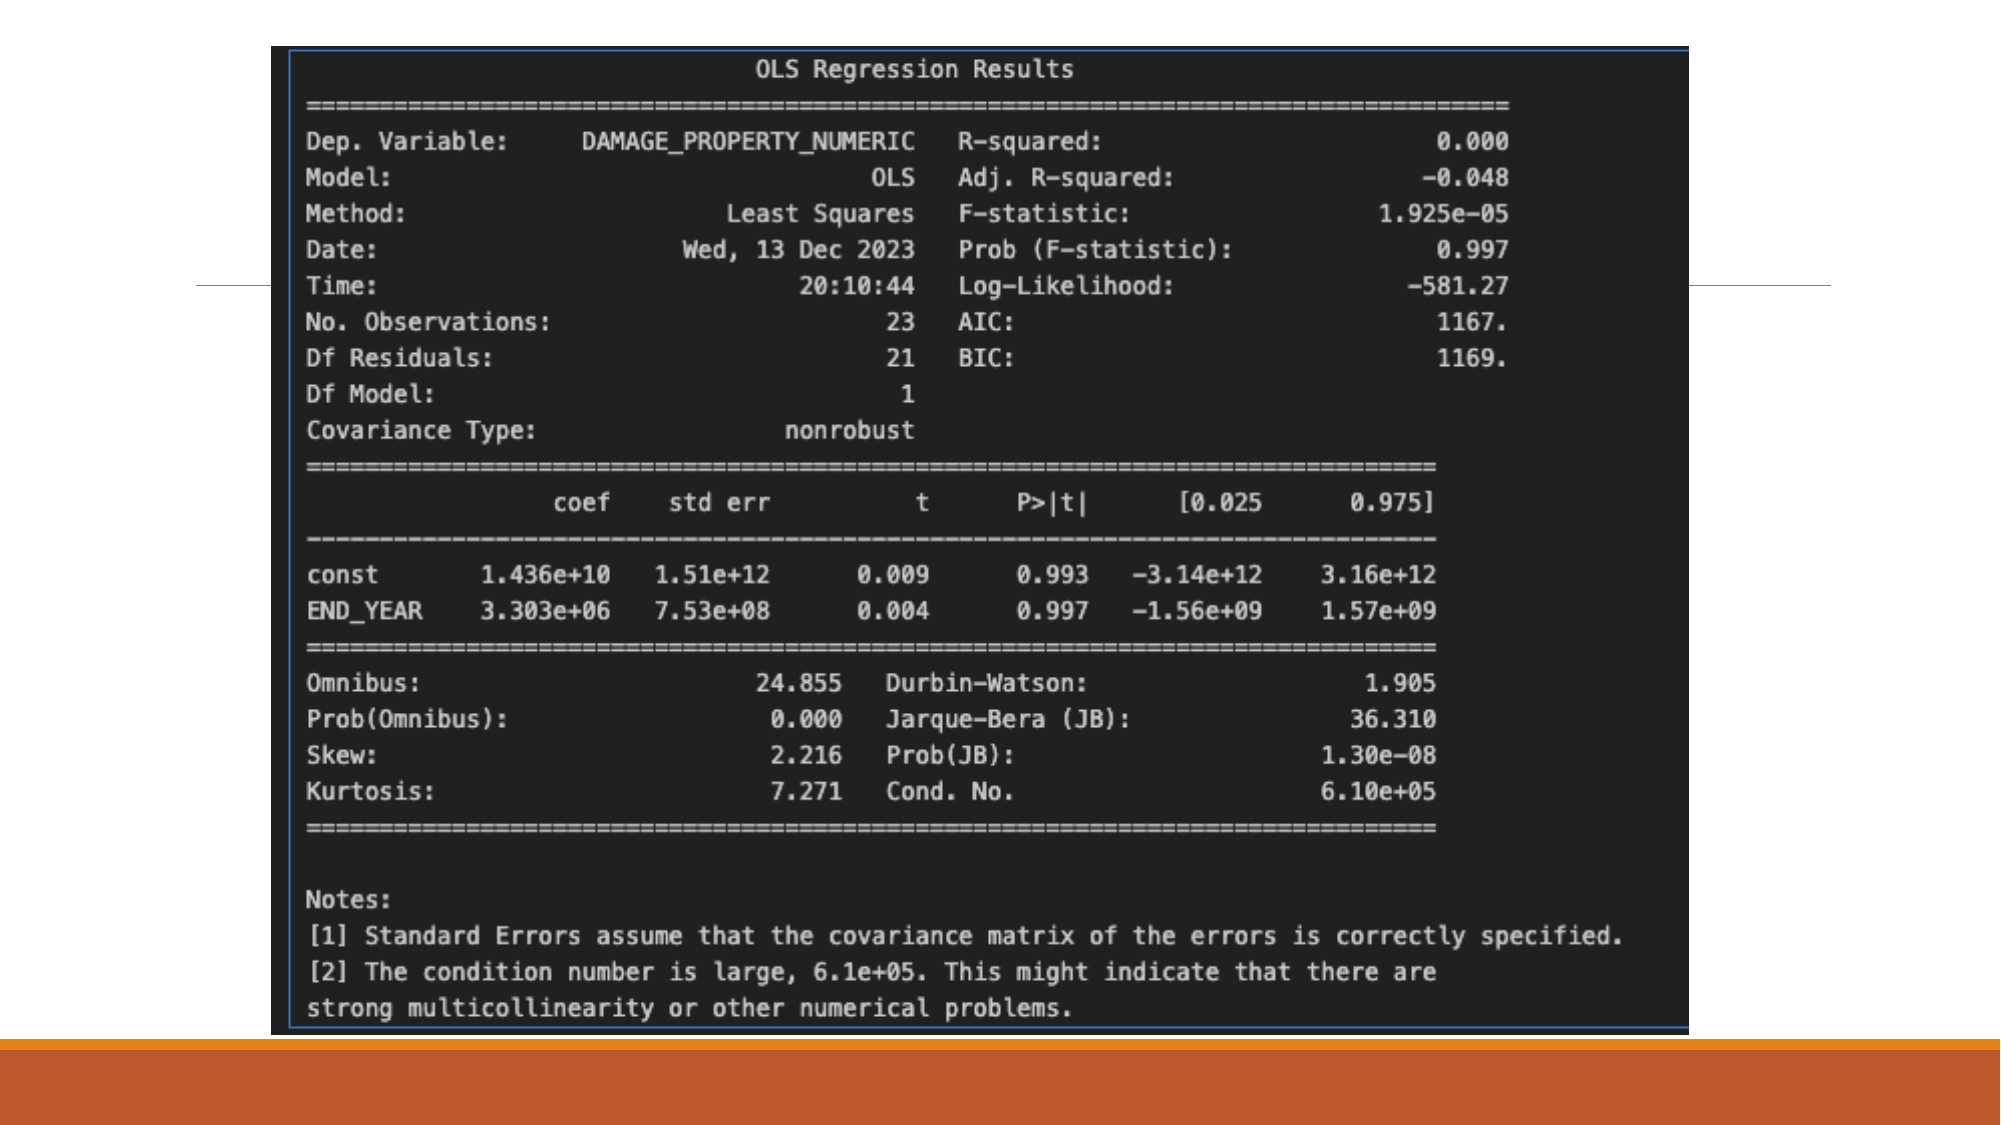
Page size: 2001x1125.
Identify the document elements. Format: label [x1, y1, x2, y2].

picture [270, 46, 1690, 1036]
